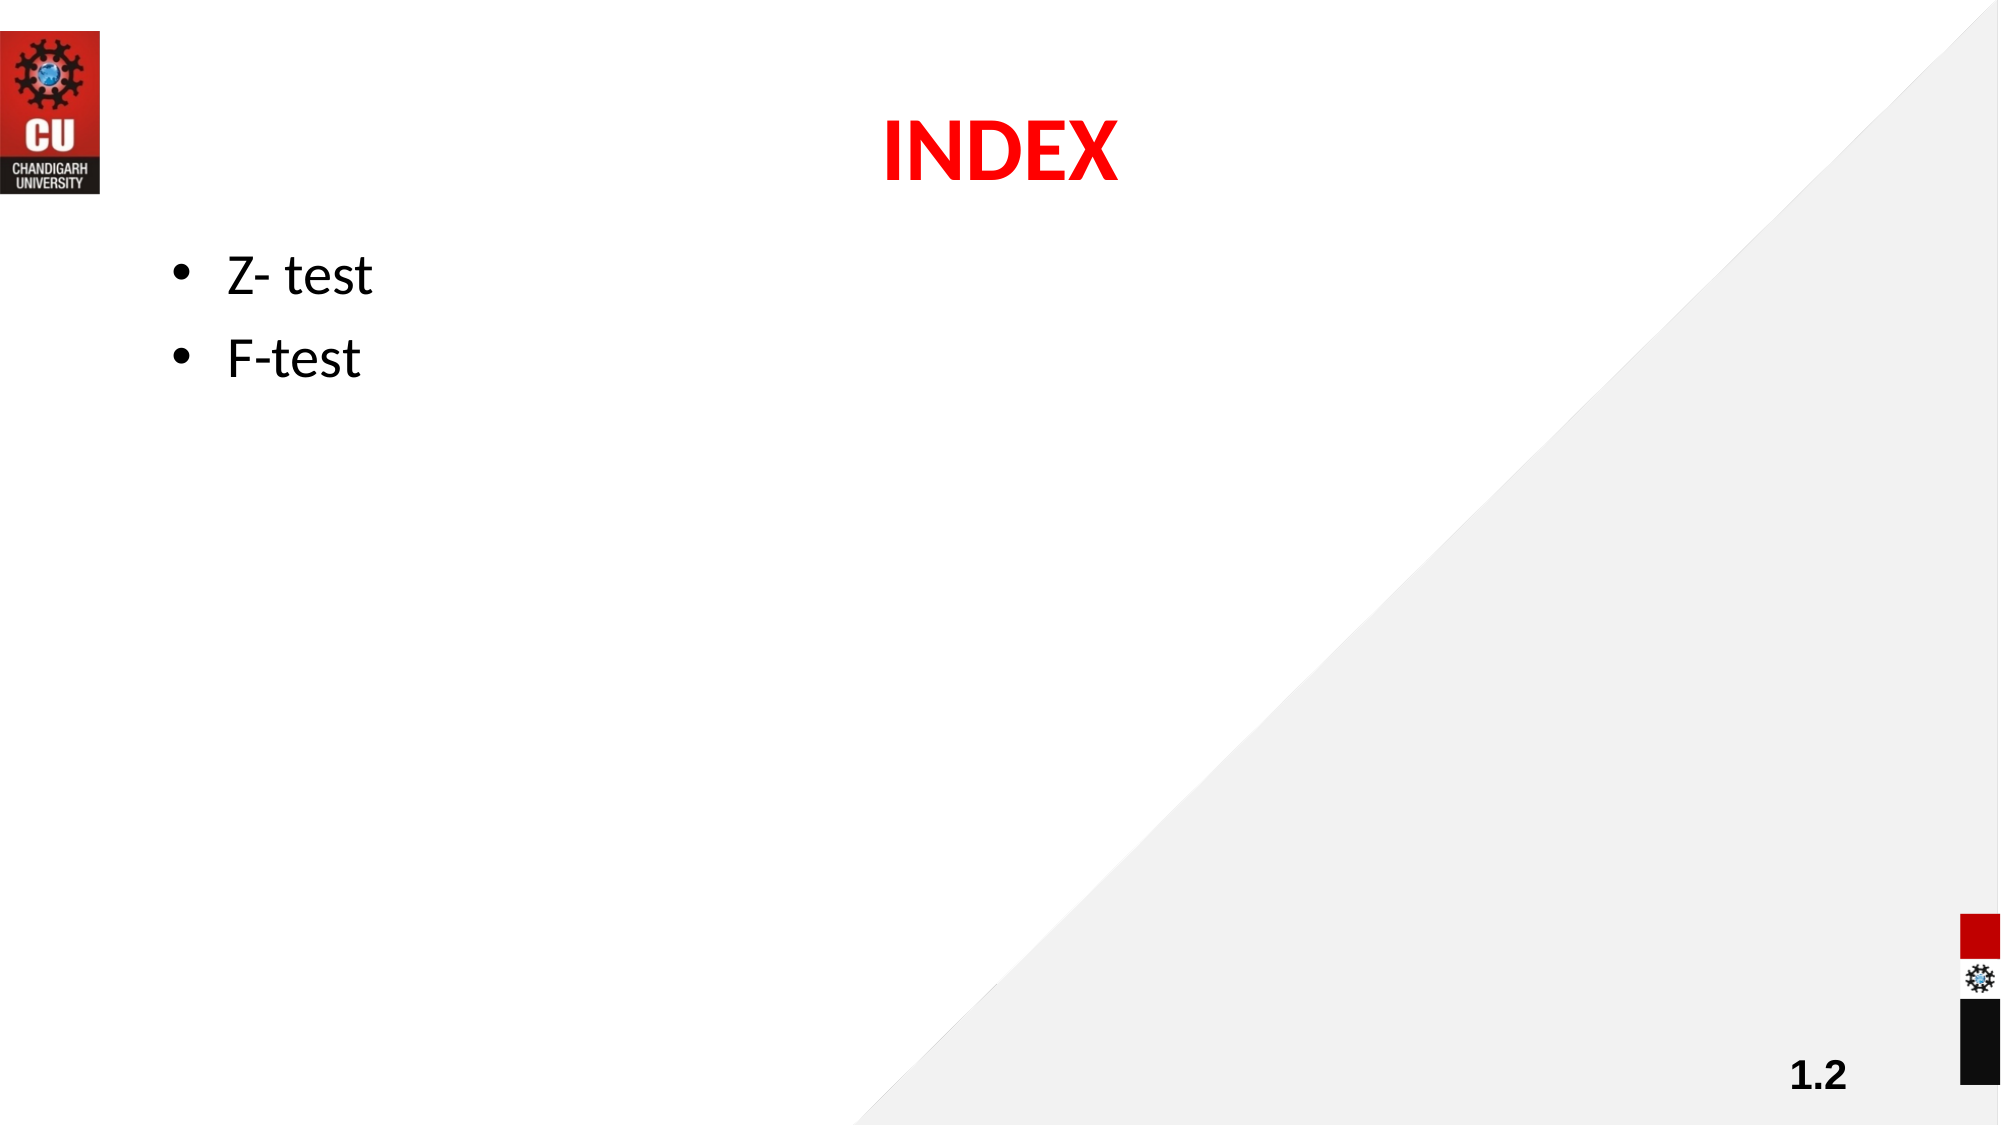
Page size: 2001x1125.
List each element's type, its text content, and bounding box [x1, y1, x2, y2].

picture [0, 0, 2001, 1125]
slide_number 1.2 [1412, 1042, 1863, 1103]
title INDEX [137, 59, 1863, 236]
list Z- test F-test [137, 236, 1863, 1014]
